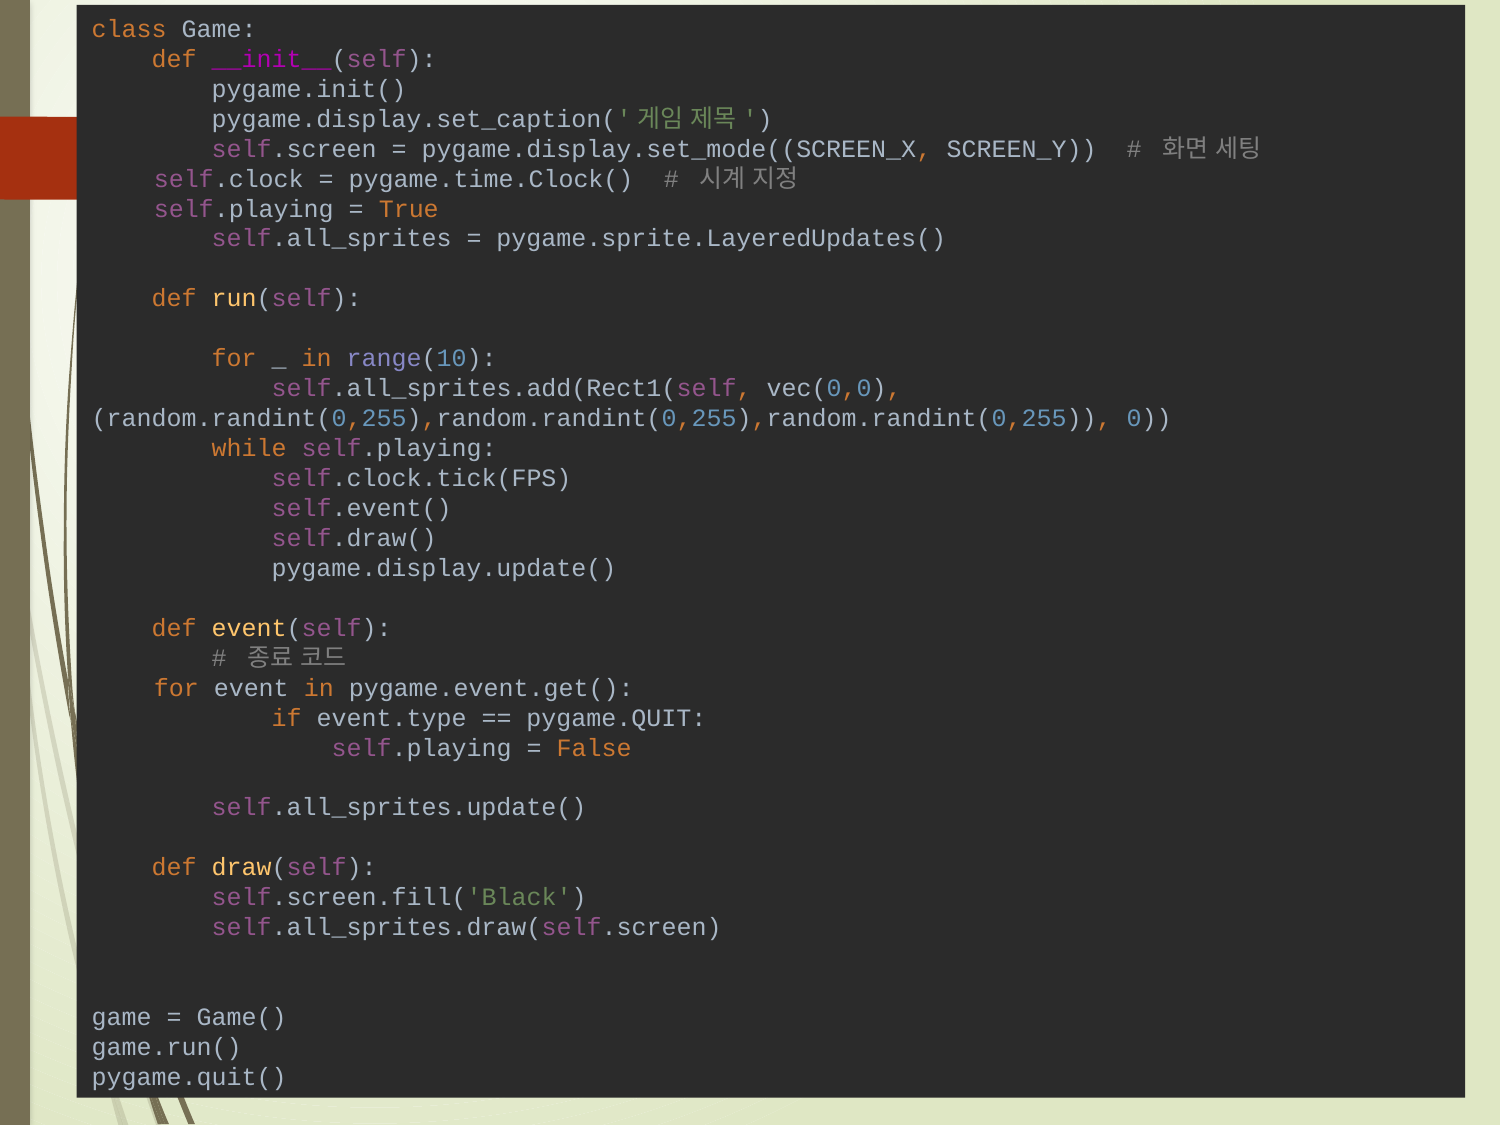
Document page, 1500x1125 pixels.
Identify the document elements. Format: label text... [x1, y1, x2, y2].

text_box class Game: def __init__(self): pygame.init() pygame.display.set_caption('게임 제목') self.screen = pygame.display.set_mode((SCREEN_X, SCREEN_Y)) # 화면 세팅 self.clock = pygame.time.Clock() # 시계 지정 self.playing = True self.all_sprites = pygame.sprite.LayeredUpdates() def run(self): for _ in range(10): self.all_sprites.add(Rect1(self, vec(0,0), (random.randint(0,255),random.randint(0,255),random.randint(0,255)), 0)) while self.playing: self.clock.tick(FPS) self.event() self.draw() pygame.display.update() def event(self): # 종료 코드 for event in pygame.event.get(): if event.type == pygame.QUIT: self.playing = False self.all_sprites.update() def draw(self): self.screen.fill('Black') self.all_sprites.draw(self.screen) game = Game() game.run() pygame.quit() [76, 4, 1466, 1098]
